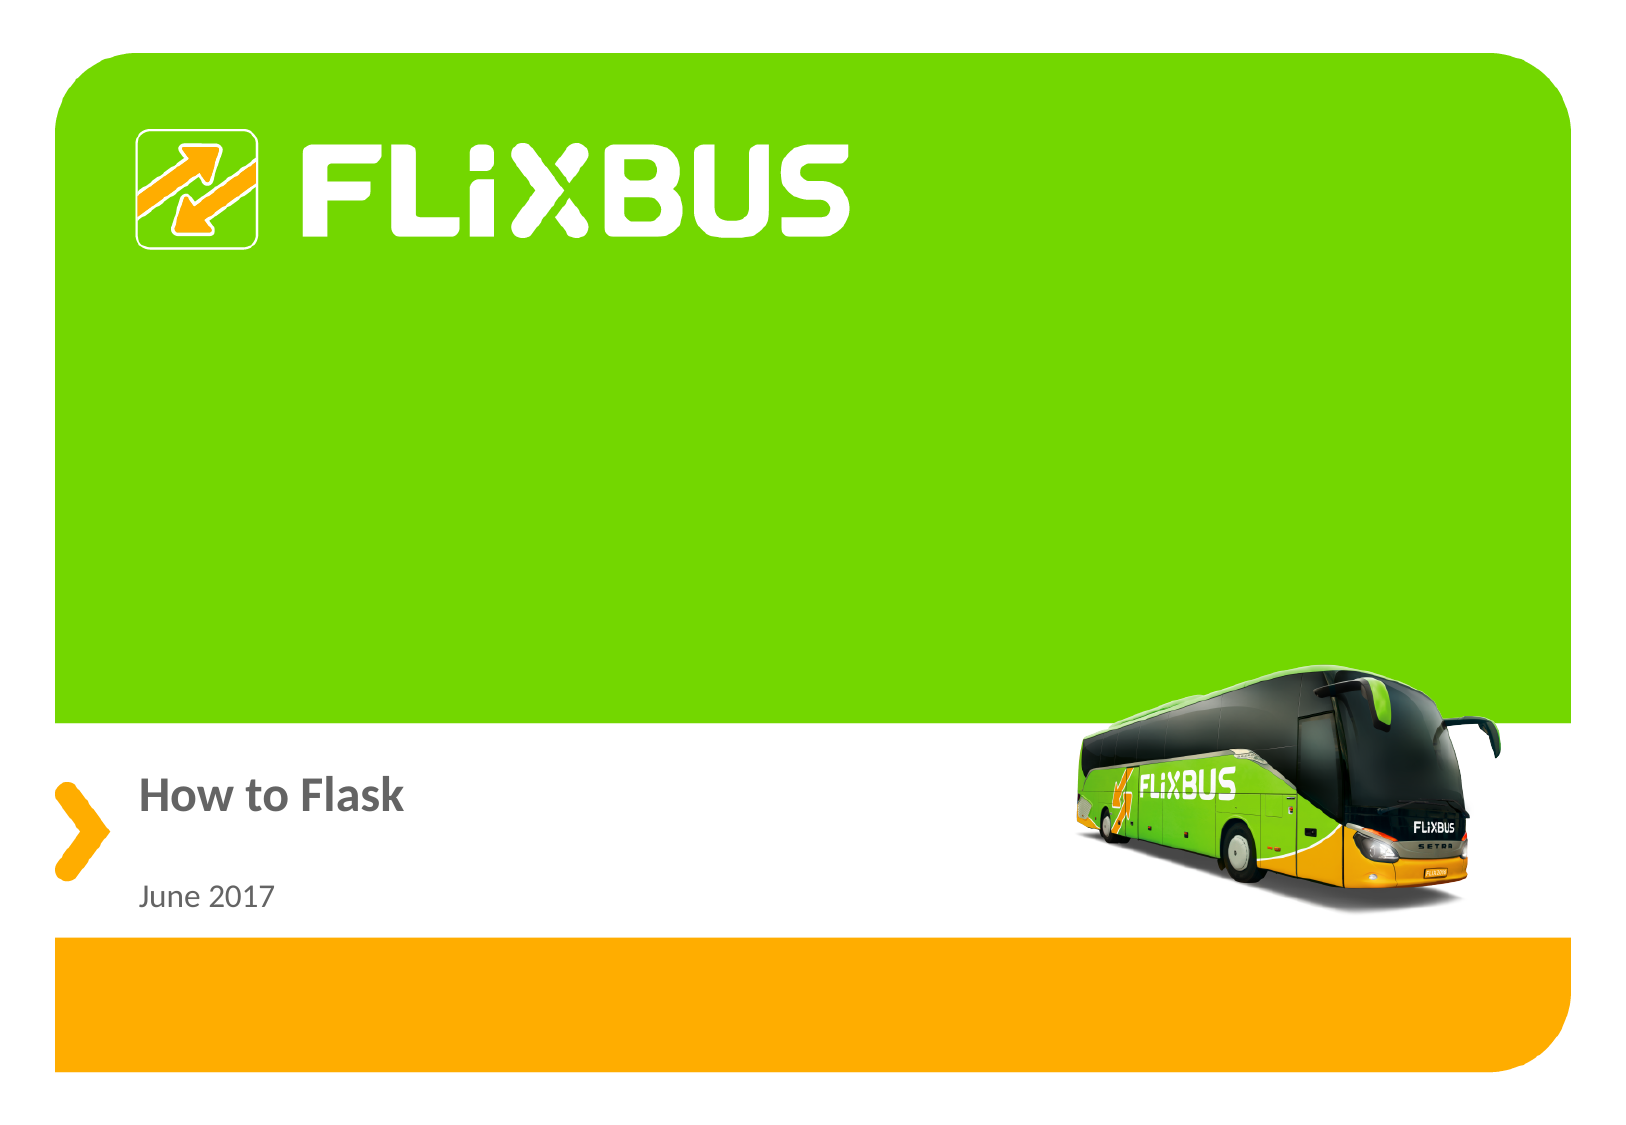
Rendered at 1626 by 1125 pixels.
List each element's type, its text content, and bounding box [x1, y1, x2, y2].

list June 2017 [138, 859, 985, 928]
list How to Flask [138, 723, 985, 859]
picture [0, 0, 1625, 1125]
